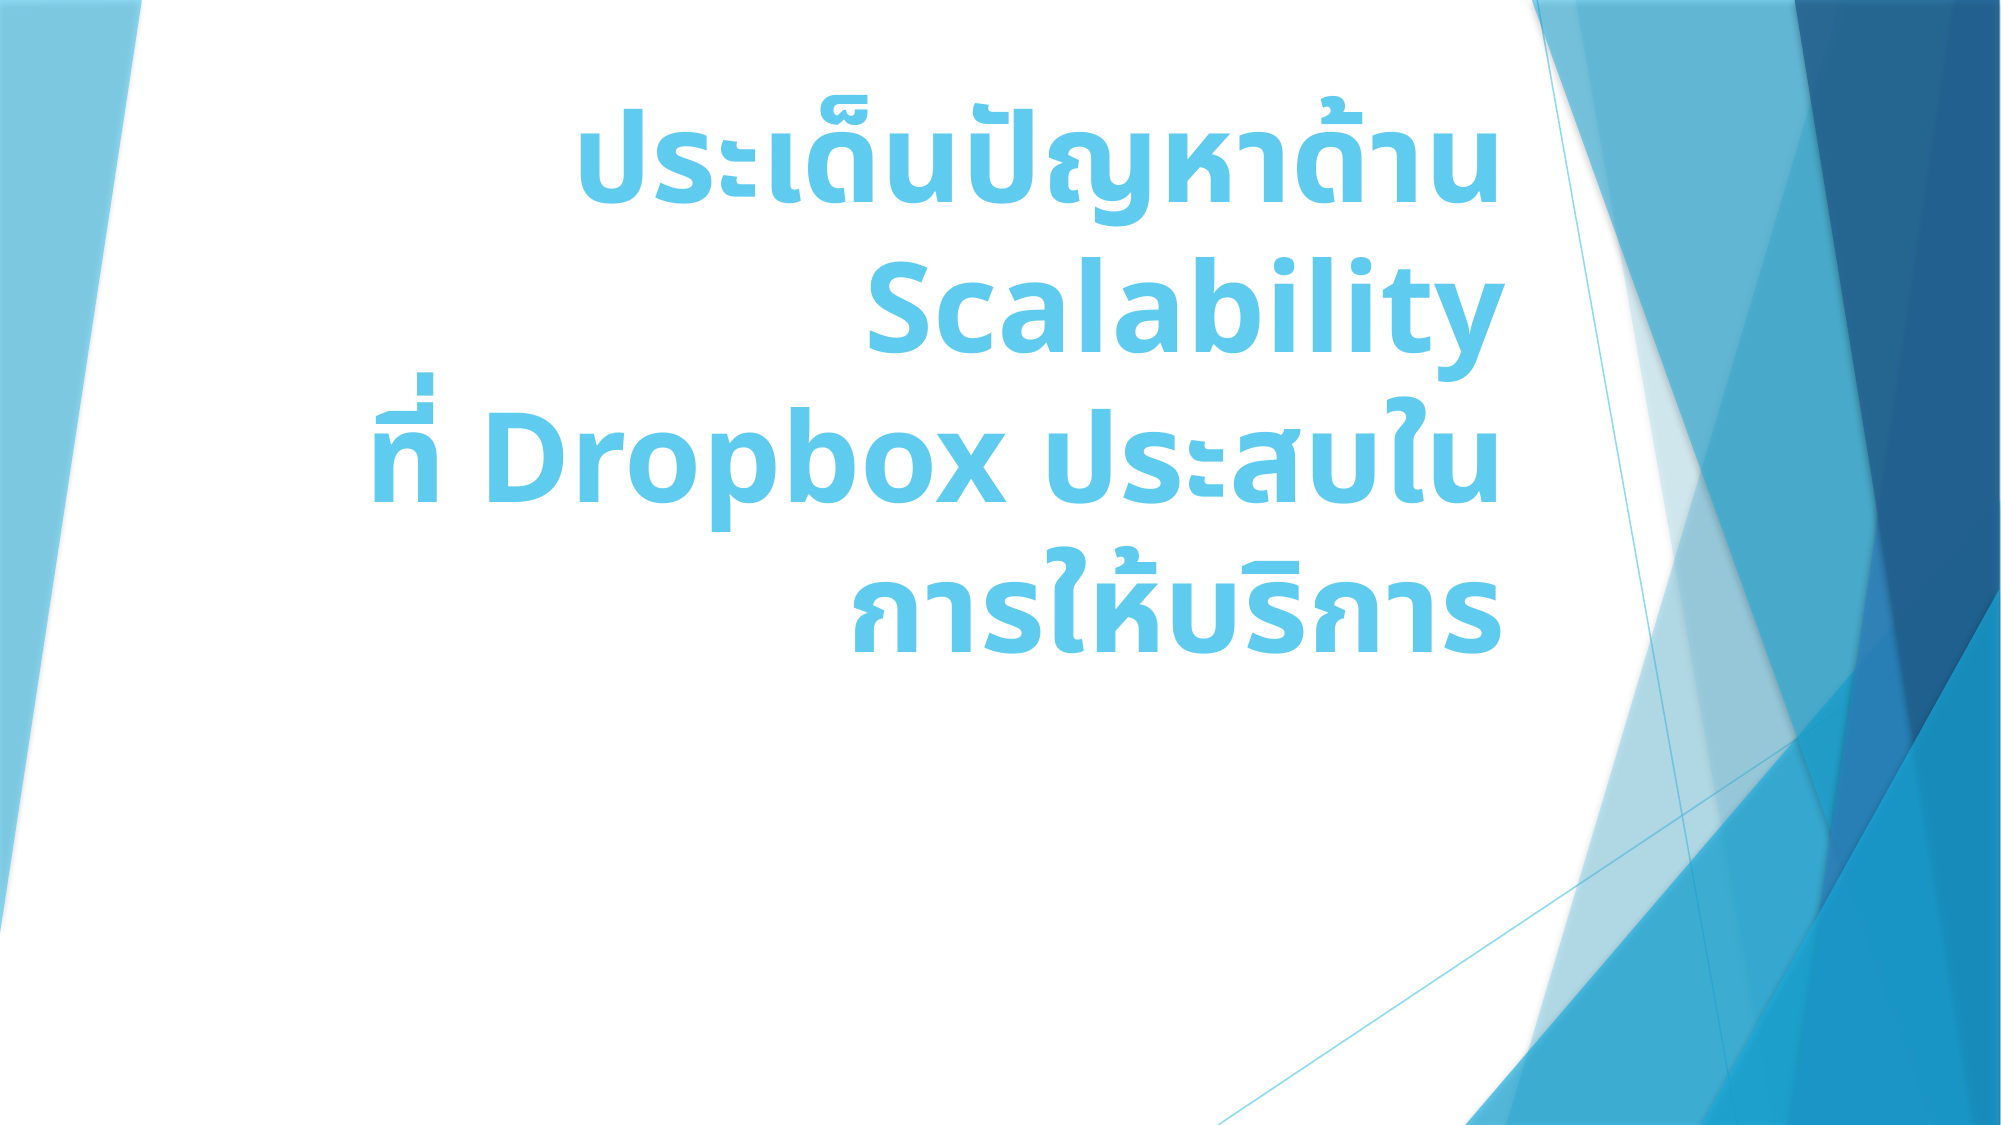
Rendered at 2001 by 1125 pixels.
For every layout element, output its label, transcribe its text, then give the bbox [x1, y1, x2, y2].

title ประเด็นปัญหาด้าน Scalability ที่ Dropbox ประสบในการให้บริการ [247, 414, 1522, 685]
